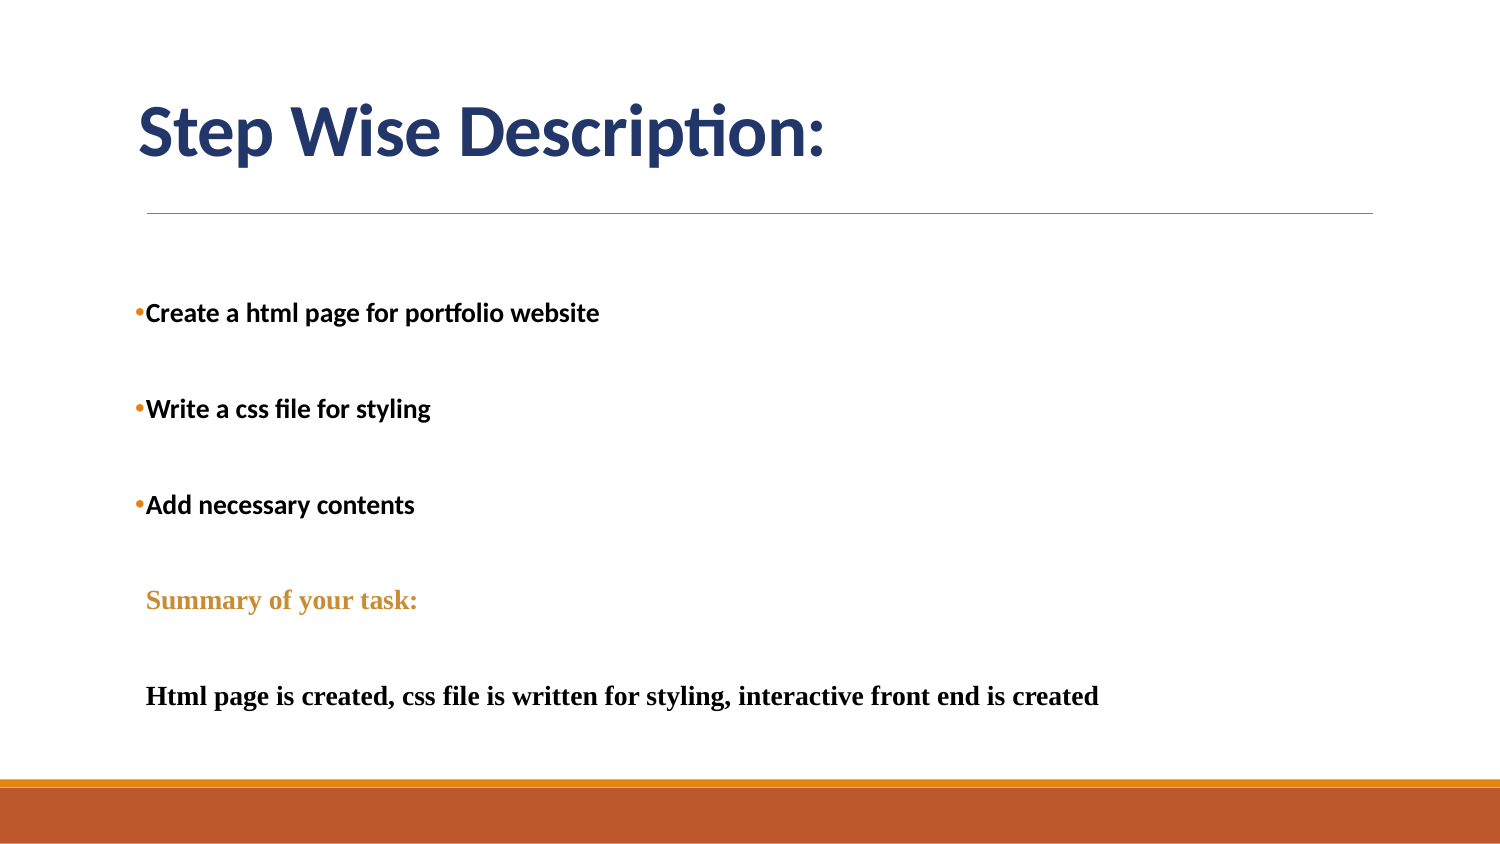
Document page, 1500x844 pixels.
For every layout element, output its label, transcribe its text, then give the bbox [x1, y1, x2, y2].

title Step Wise Description: [123, 91, 1362, 270]
list Create a html page for portfolio website Write a css file for styling Add necessary contents Summary of your task: Html page is created, css file is written for styling, interactive front end is created [135, 227, 1373, 723]
